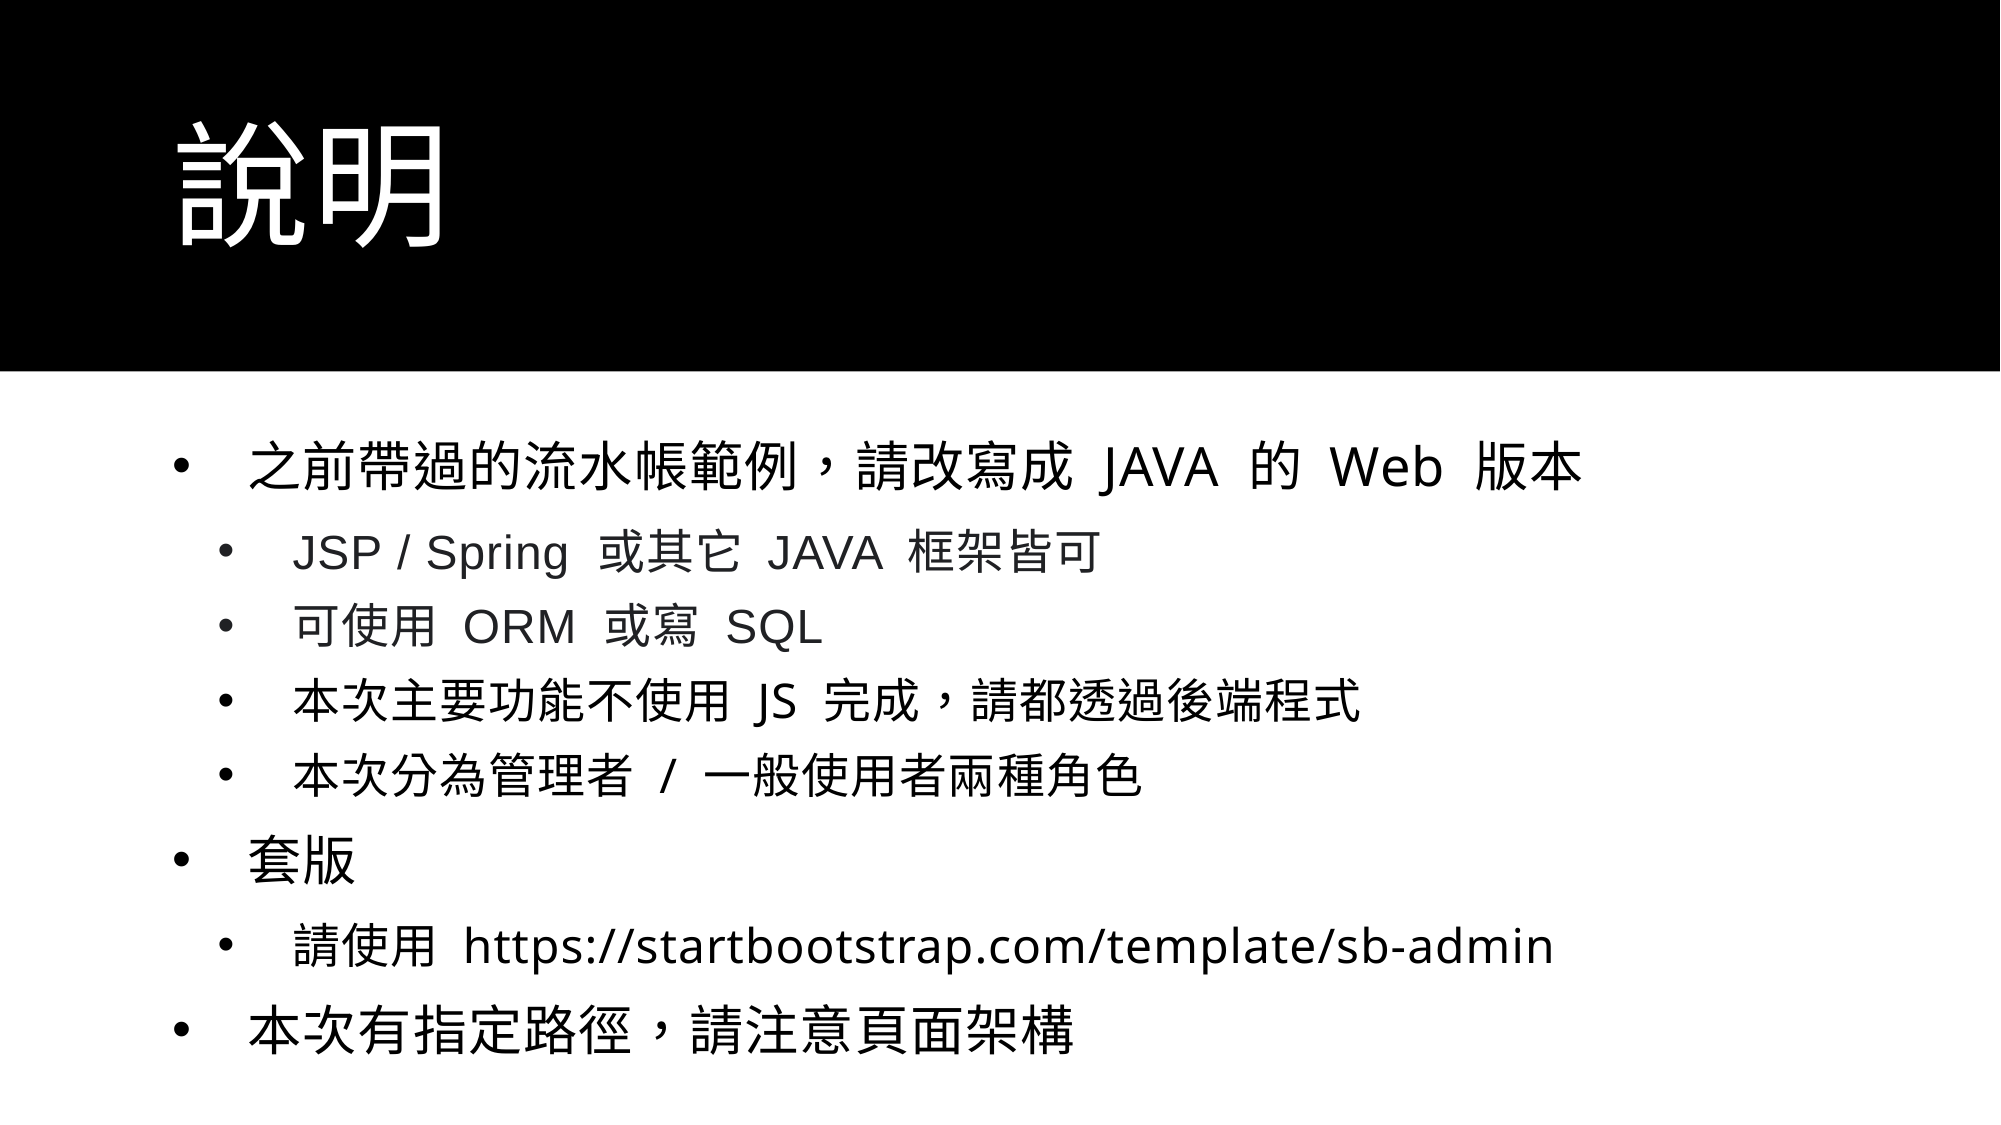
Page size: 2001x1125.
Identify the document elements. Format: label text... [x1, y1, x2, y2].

list 之前帶過的流水帳範例，請改寫成 JAVA 的 Web 版本 JSP / Spring 或其它 JAVA 框架皆可 可使用 ORM 或寫 SQL 本次主要功能不使用 JS 完成，請都透過後端程式 本次分為管理者 / 一般使用者兩種角色 套版 請使用 https://startbootstrap.com/template/sb-admin 本次有指定路徑，請注意頁面架構 [157, 424, 1842, 1110]
title 說明 [157, 52, 1842, 332]
